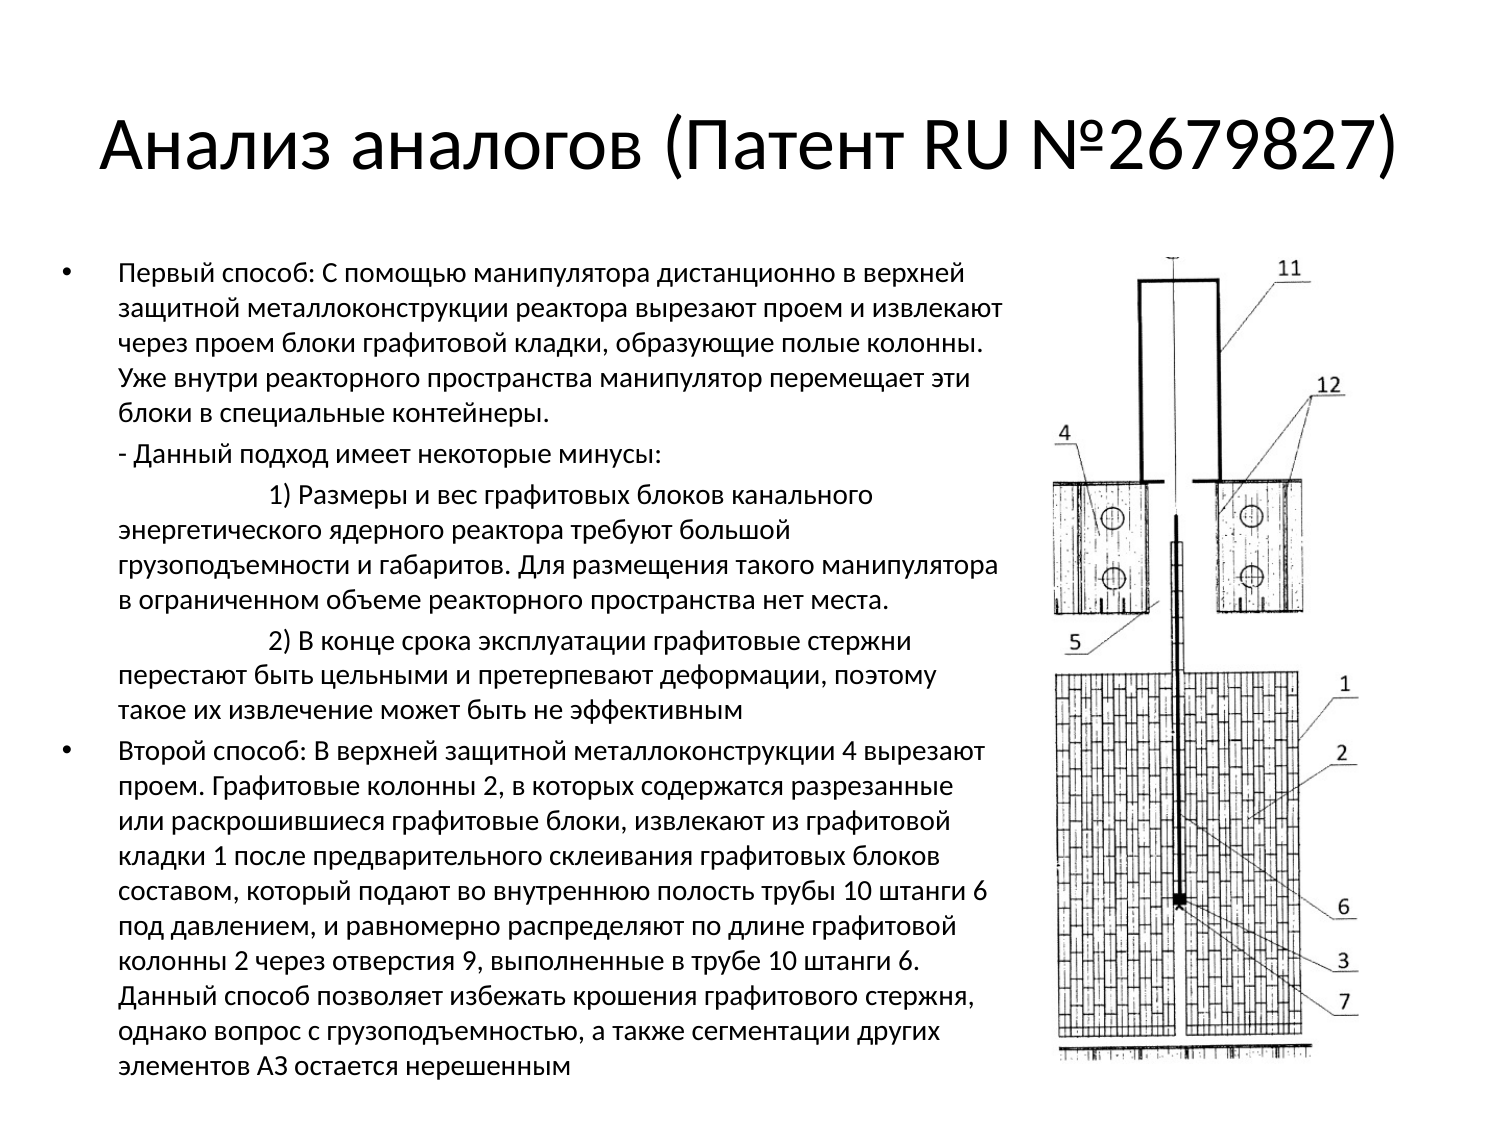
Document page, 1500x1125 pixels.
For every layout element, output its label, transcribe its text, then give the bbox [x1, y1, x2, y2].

picture [1007, 257, 1368, 1067]
title Анализ аналогов (Патент RU №2679827) [75, 45, 1425, 233]
list Первый способ: С помощью манипулятора дистанционно в верхней защитной металлоконструкции реактора вырезают проем и извлекают через проем блоки графитовой кладки, образующие полые колонны. Уже внутри реакторного пространства манипулятор перемещает эти блоки в специальные контейнеры. - Данный подход имеет некоторые минусы: 1) Размеры и вес графитовых блоков канального энергетического ядерного реактора требуют большой грузоподъемности и габаритов. Для размещения такого манипулятора в ограниченном объеме реакторного пространства нет места. 2) В конце срока эксплуатации графитовые стержни перестают быть цельными и претерпевают деформации, поэтому такое их извлечение может быть не эффективным Второй способ: В верхней защитной металлоконструкции 4 вырезают проем. Графитовые колонны 2, в которых содержатся разрезанные или раскрошившиеся графитовые блоки, извлекают из графитовой кладки 1 после предварительного склеивания графитовых блоков составом, который подают во внутреннюю полость трубы 10 штанги 6 под давлением, и равномерно распределяют по длине графитовой колонны 2 через отверстия 9, выполненные в трубе 10 штанги 6. Данный способ позволяет избежать крошения графитового стержня, однако вопрос с грузоподъемностью, а также сегментации других элементов АЗ остается нерешенным [46, 246, 1020, 1062]
